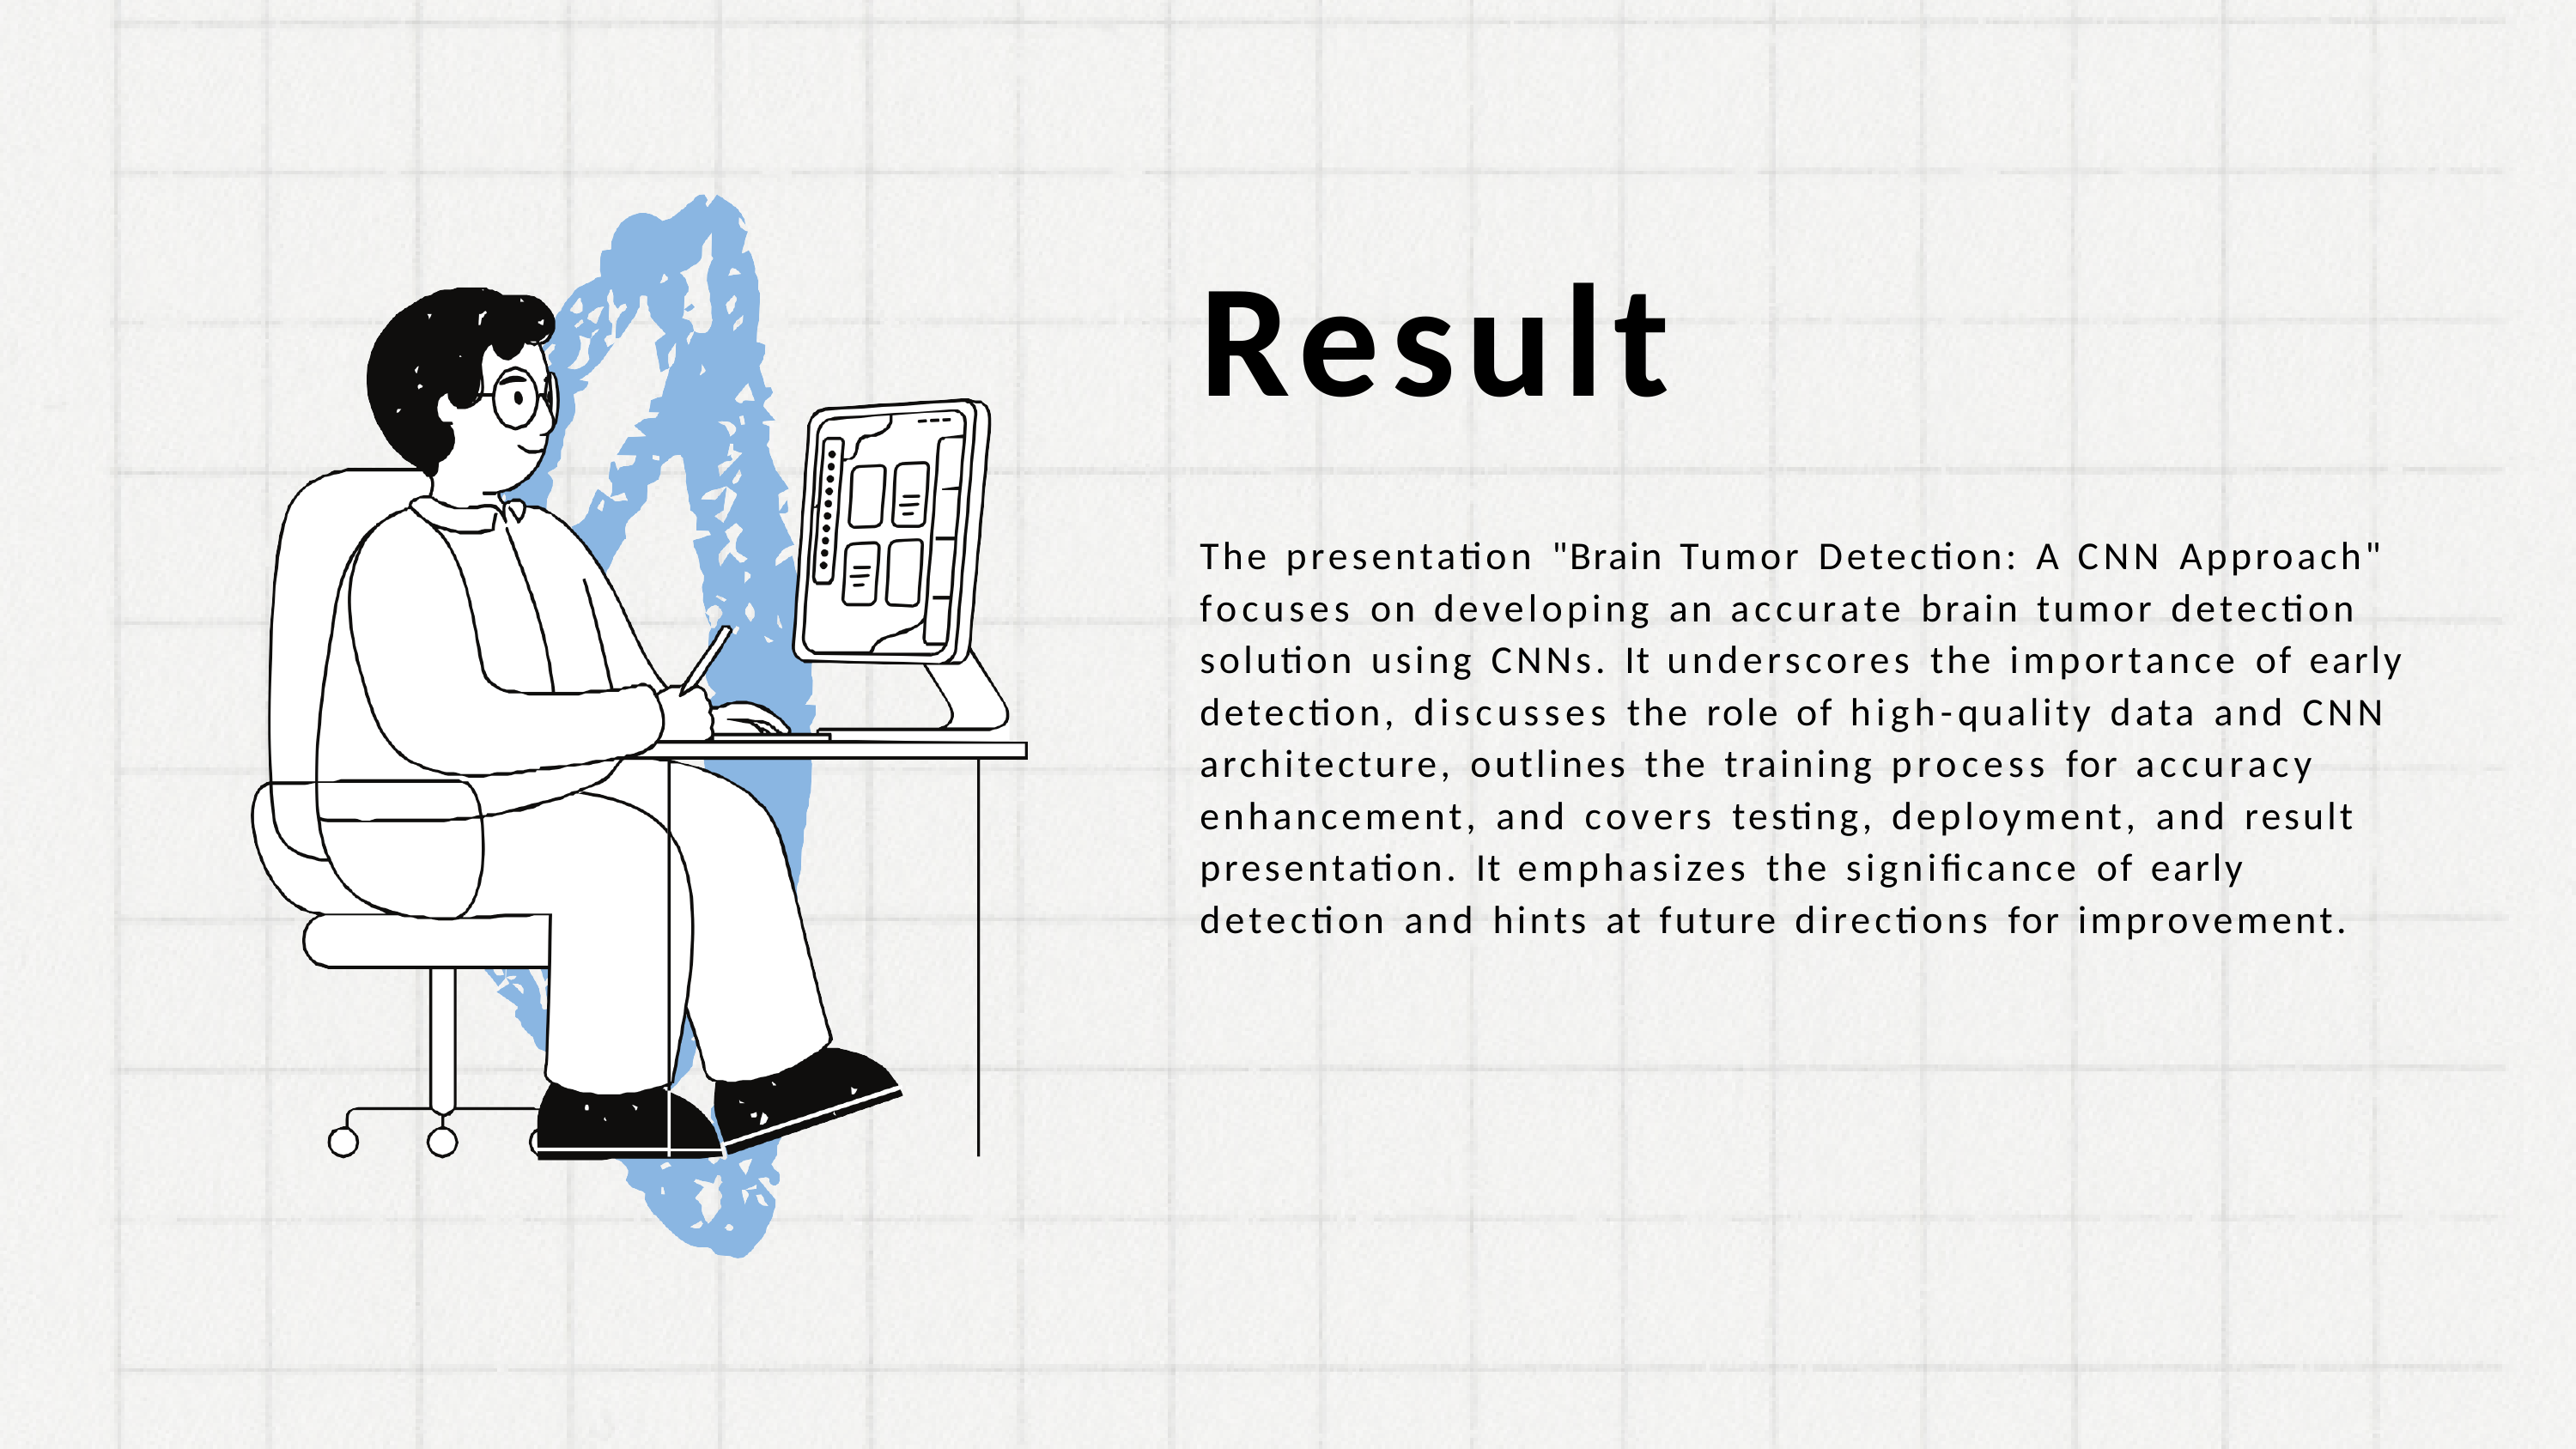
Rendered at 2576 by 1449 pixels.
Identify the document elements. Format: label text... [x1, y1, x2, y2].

title Result [1198, 233, 1691, 477]
picture [0, 0, 2576, 1449]
list The presentation "Brain Tumor Detection: A CNN Approach" focuses on developing an accurate brain tumor detection solution using CNNs. It underscores the importance of early detection, discusses the role of high-quality data and CNN architecture, outlines the training process for accuracy enhancement, and covers testing, deployment, and result presentation. It emphasizes the significance of early detection and hints at future directions for improvement. [1198, 524, 2421, 1354]
